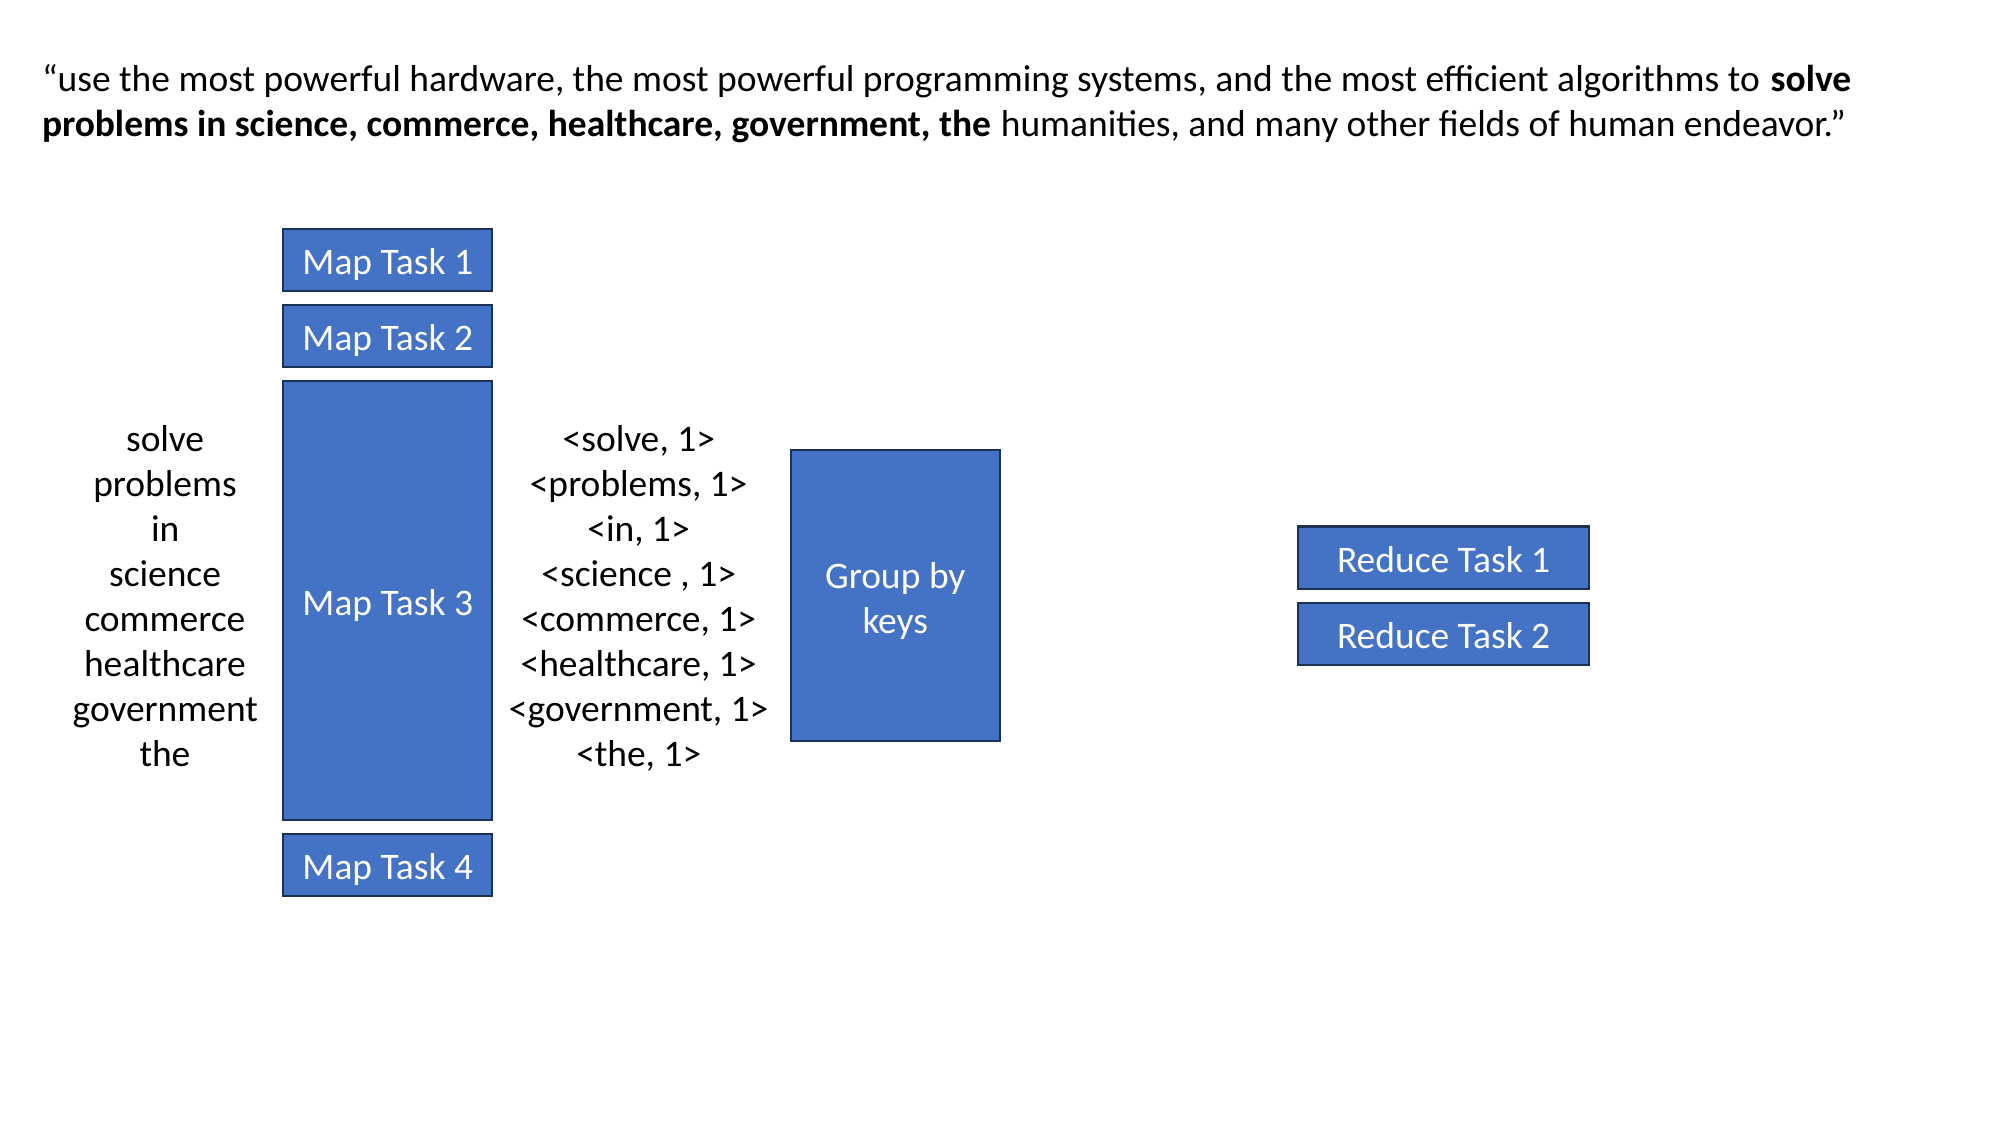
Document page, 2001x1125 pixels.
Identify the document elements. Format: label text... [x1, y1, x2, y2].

text_box Map Task 1 [282, 228, 493, 292]
text_box Map Task 2 [282, 304, 493, 368]
text_box Group by keys [796, 449, 1001, 742]
text_box solve problems in science commerce healthcare government the [57, 406, 273, 781]
text_box Map Task 3 [282, 380, 493, 821]
text_box “use the most powerful hardware, the most powerful programming systems, and the most efficient algorithms to solve problems in science, commerce, healthcare, government, the humanities, and many other fields of human endeavor.” [27, 46, 1950, 152]
text_box Map Task 4 [282, 833, 493, 897]
text_box Reduce Task 2 [1297, 602, 1590, 666]
text_box <solve, 1> <problems, 1> <in, 1> <science , 1> <commerce, 1> <healthcare, 1> <government, 1> <the, 1> [482, 406, 796, 781]
text_box Reduce Task 1 [1297, 525, 1590, 590]
